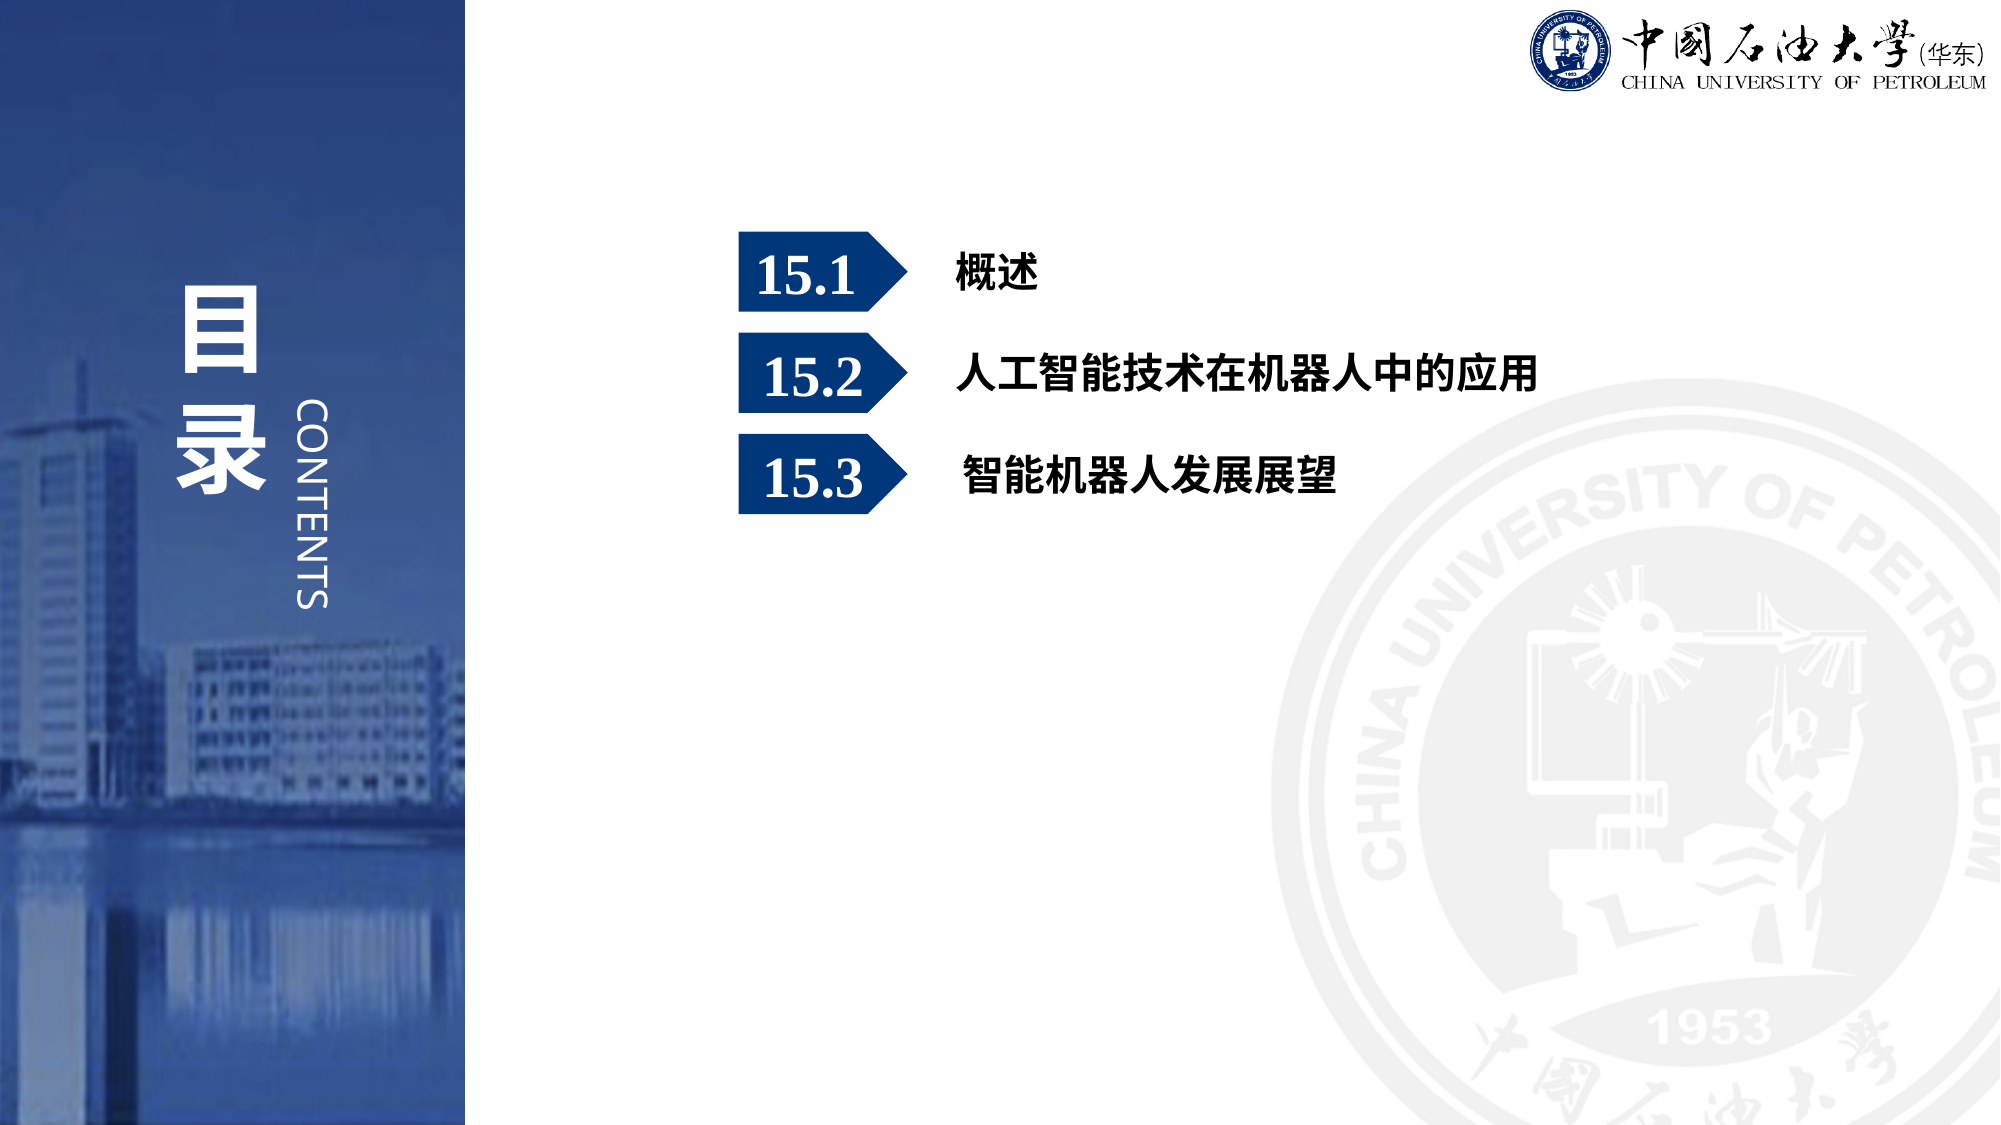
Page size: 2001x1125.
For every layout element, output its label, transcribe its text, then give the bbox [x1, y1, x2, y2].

text_box 15.3 [738, 433, 908, 515]
picture [0, 0, 2001, 1125]
text_box 15.1 [738, 231, 908, 312]
text_box 概述 [940, 238, 1510, 304]
text_box 15.2 [738, 332, 908, 413]
text_box 人工智能技术在机器人中的应用 [940, 339, 1698, 405]
text_box 智能机器人发展展望 [947, 441, 1624, 506]
